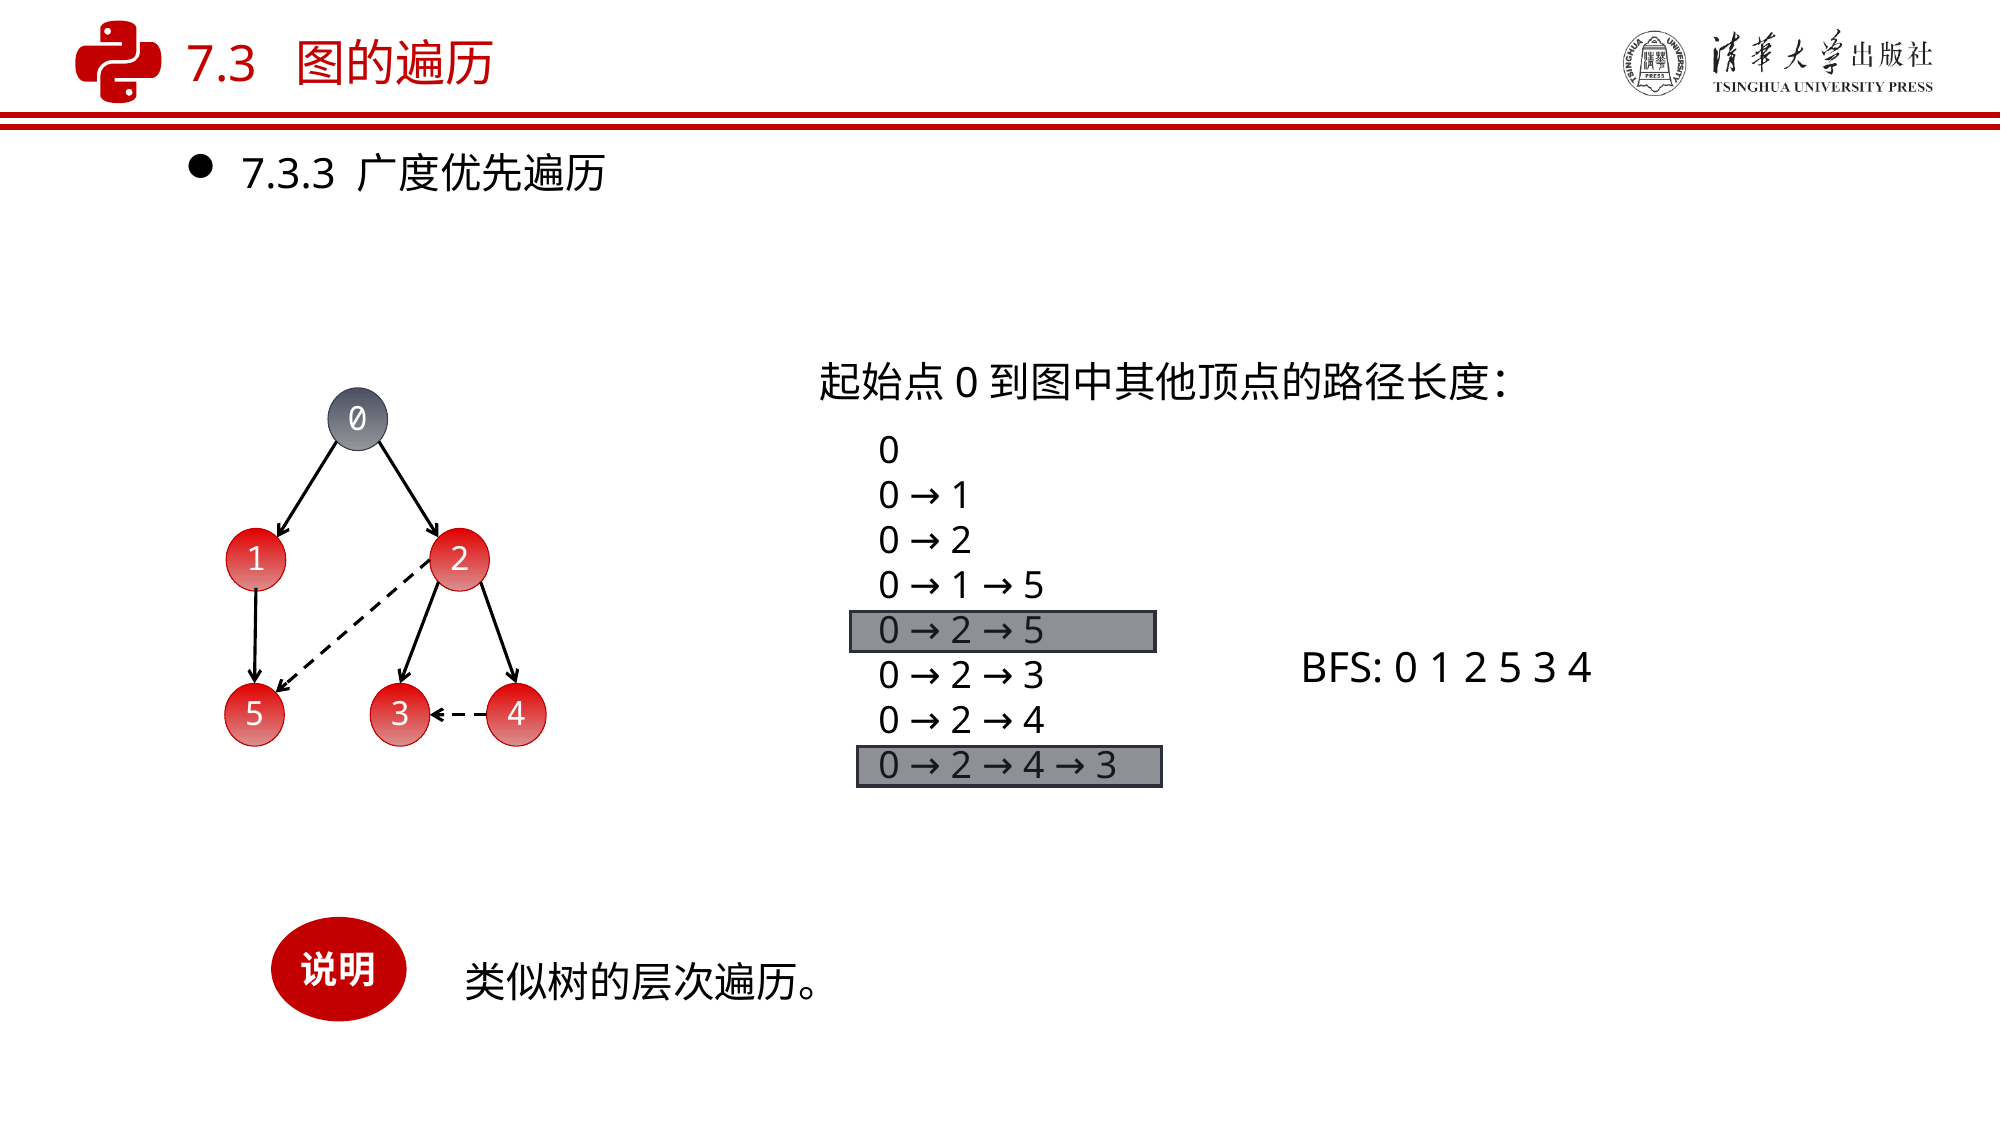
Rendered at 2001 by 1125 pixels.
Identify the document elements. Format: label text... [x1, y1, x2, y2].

text_box 7.3.3 广度优先遍历 [170, 139, 966, 204]
text_box 类似树的层次遍历。 [434, 929, 857, 1025]
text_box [271, 916, 407, 1022]
text_box BFS: 0 1 2 5 3 4 [1520, 633, 1743, 699]
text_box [224, 387, 547, 747]
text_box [805, 348, 1520, 798]
text_box 7.3 图的遍历 [172, 24, 511, 99]
